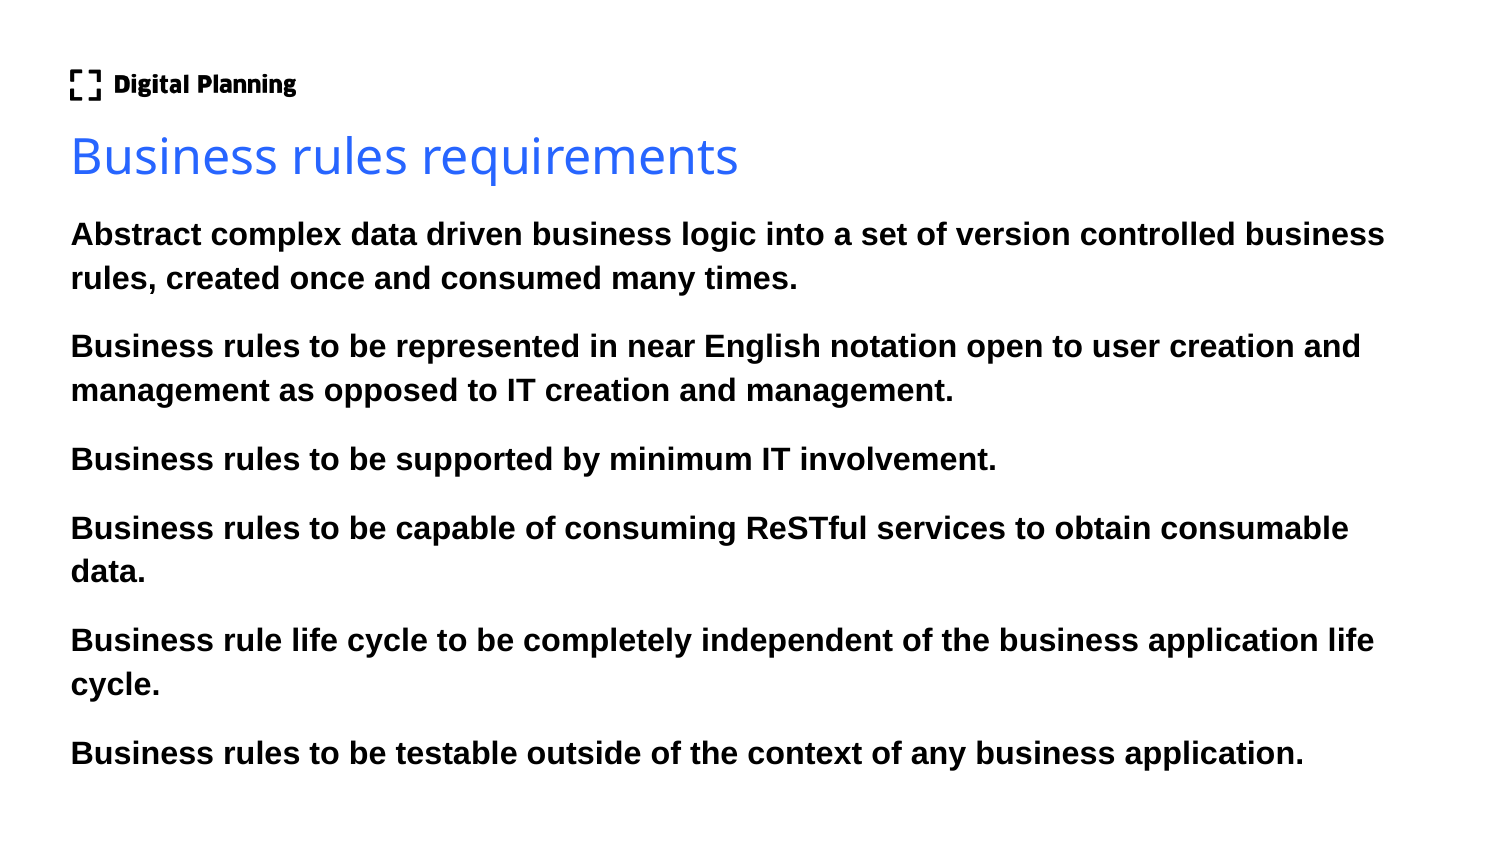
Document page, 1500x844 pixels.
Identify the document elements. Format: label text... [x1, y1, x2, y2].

list Abstract complex data driven business logic into a set of version controlled business rules, created once and consumed many times. Business rules to be represented in near English notation open to user creation and management as opposed to IT creation and management. Business rules to be supported by minimum IT involvement. Business rules to be capable of consuming ReSTful services to obtain consumable data. Business rule life cycle to be completely independent of the business application life cycle. Business rules to be testable outside of the context of any business application. [70, 208, 1430, 778]
picture [70, 69, 296, 98]
title Business rules requirements [70, 98, 1400, 185]
